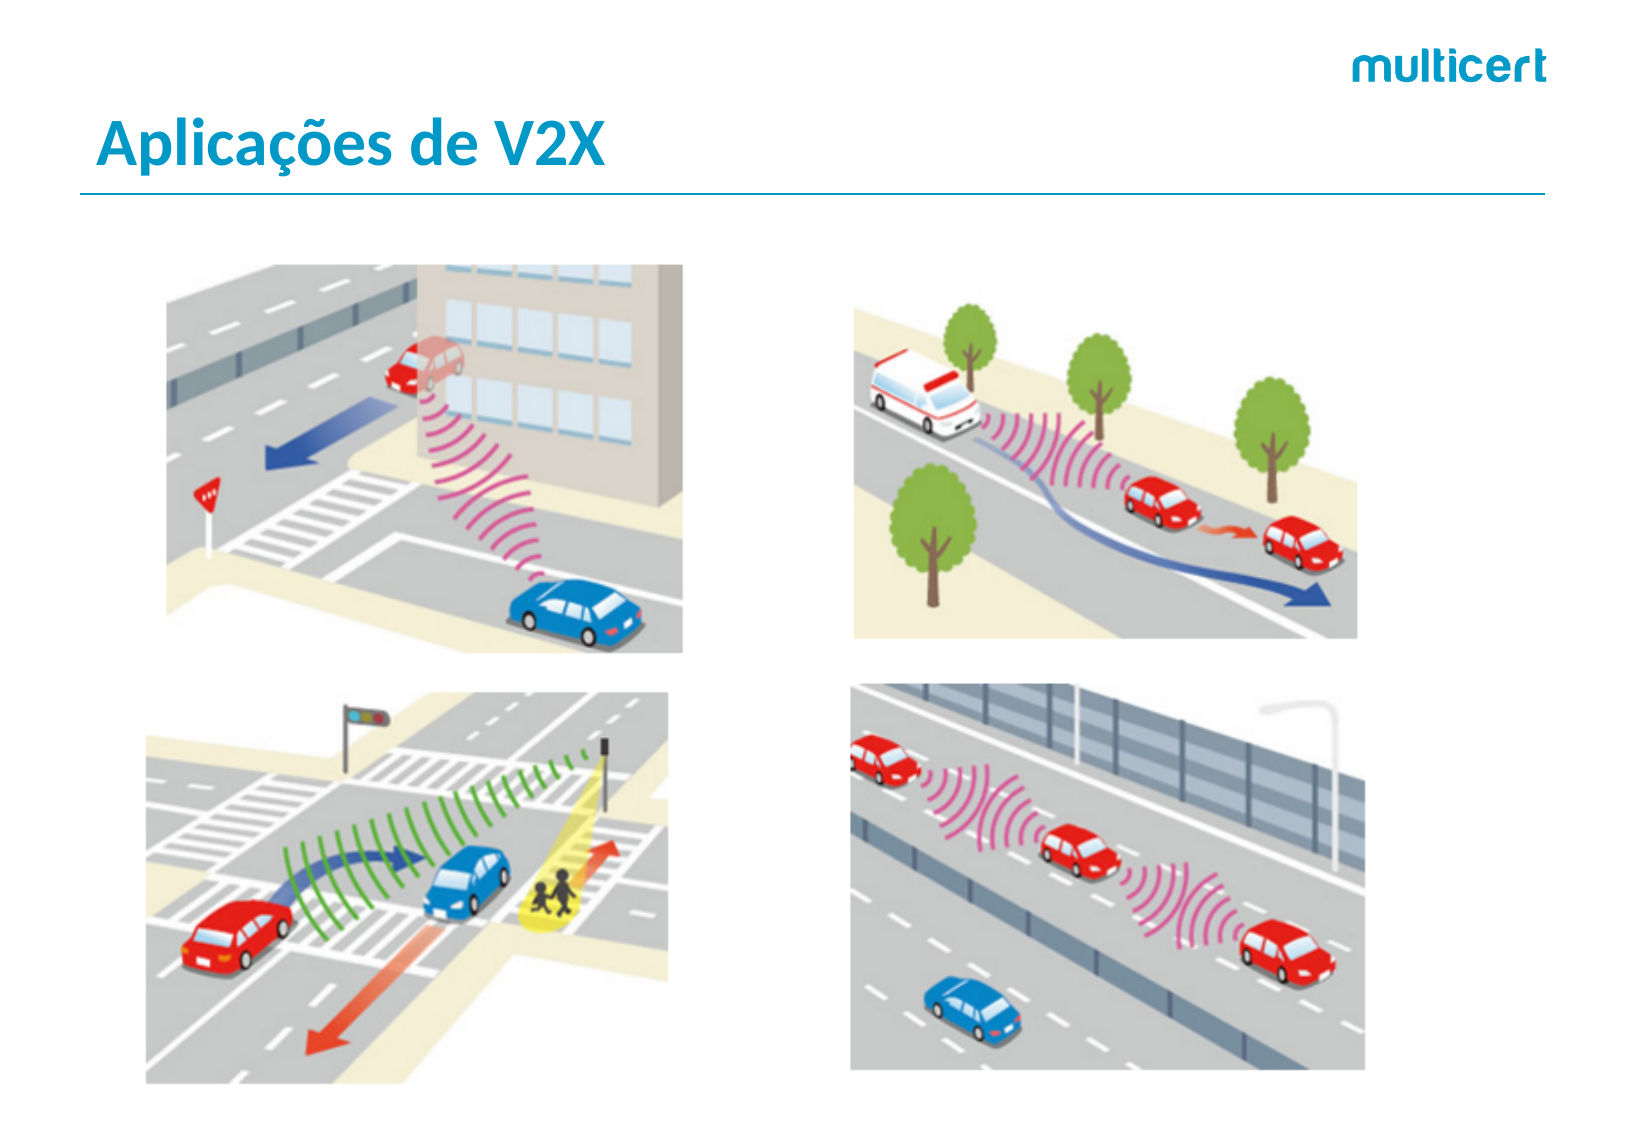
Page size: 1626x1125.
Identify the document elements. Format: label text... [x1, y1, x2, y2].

picture [839, 675, 1378, 1083]
title Aplicações de V2X [81, 90, 1545, 187]
picture [138, 669, 694, 1097]
picture [842, 255, 1377, 655]
picture [1332, 30, 1566, 100]
picture [155, 247, 694, 668]
